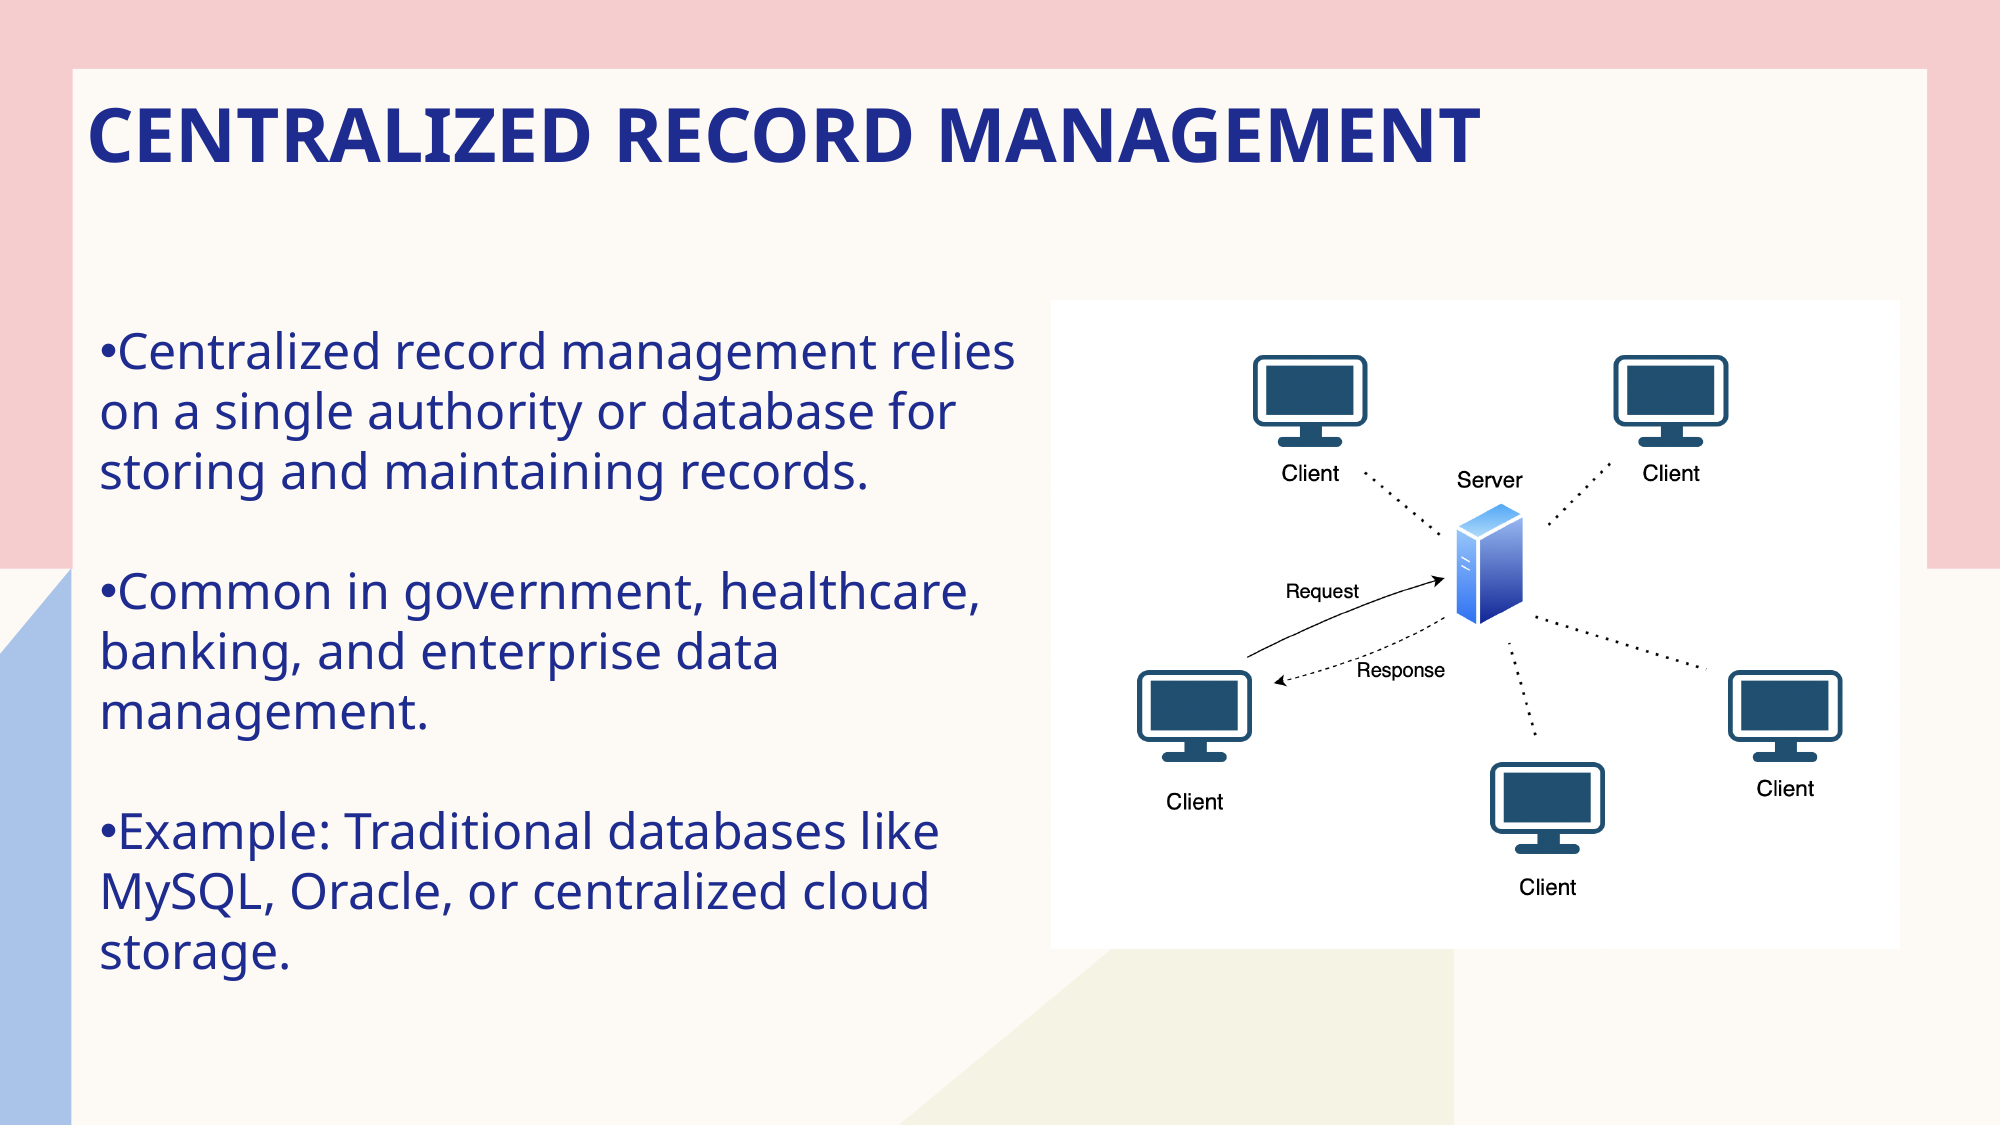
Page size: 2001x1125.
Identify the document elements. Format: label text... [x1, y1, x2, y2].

title Centralized Record Management [71, 0, 1834, 178]
list Centralized record management relies on a single authority or database for storing and maintaining records. Common in government, healthcare, banking, and enterprise data management. Example: Traditional databases like MySQL, Oracle, or centralized cloud storage. [84, 320, 1100, 1094]
picture [1051, 300, 1900, 949]
